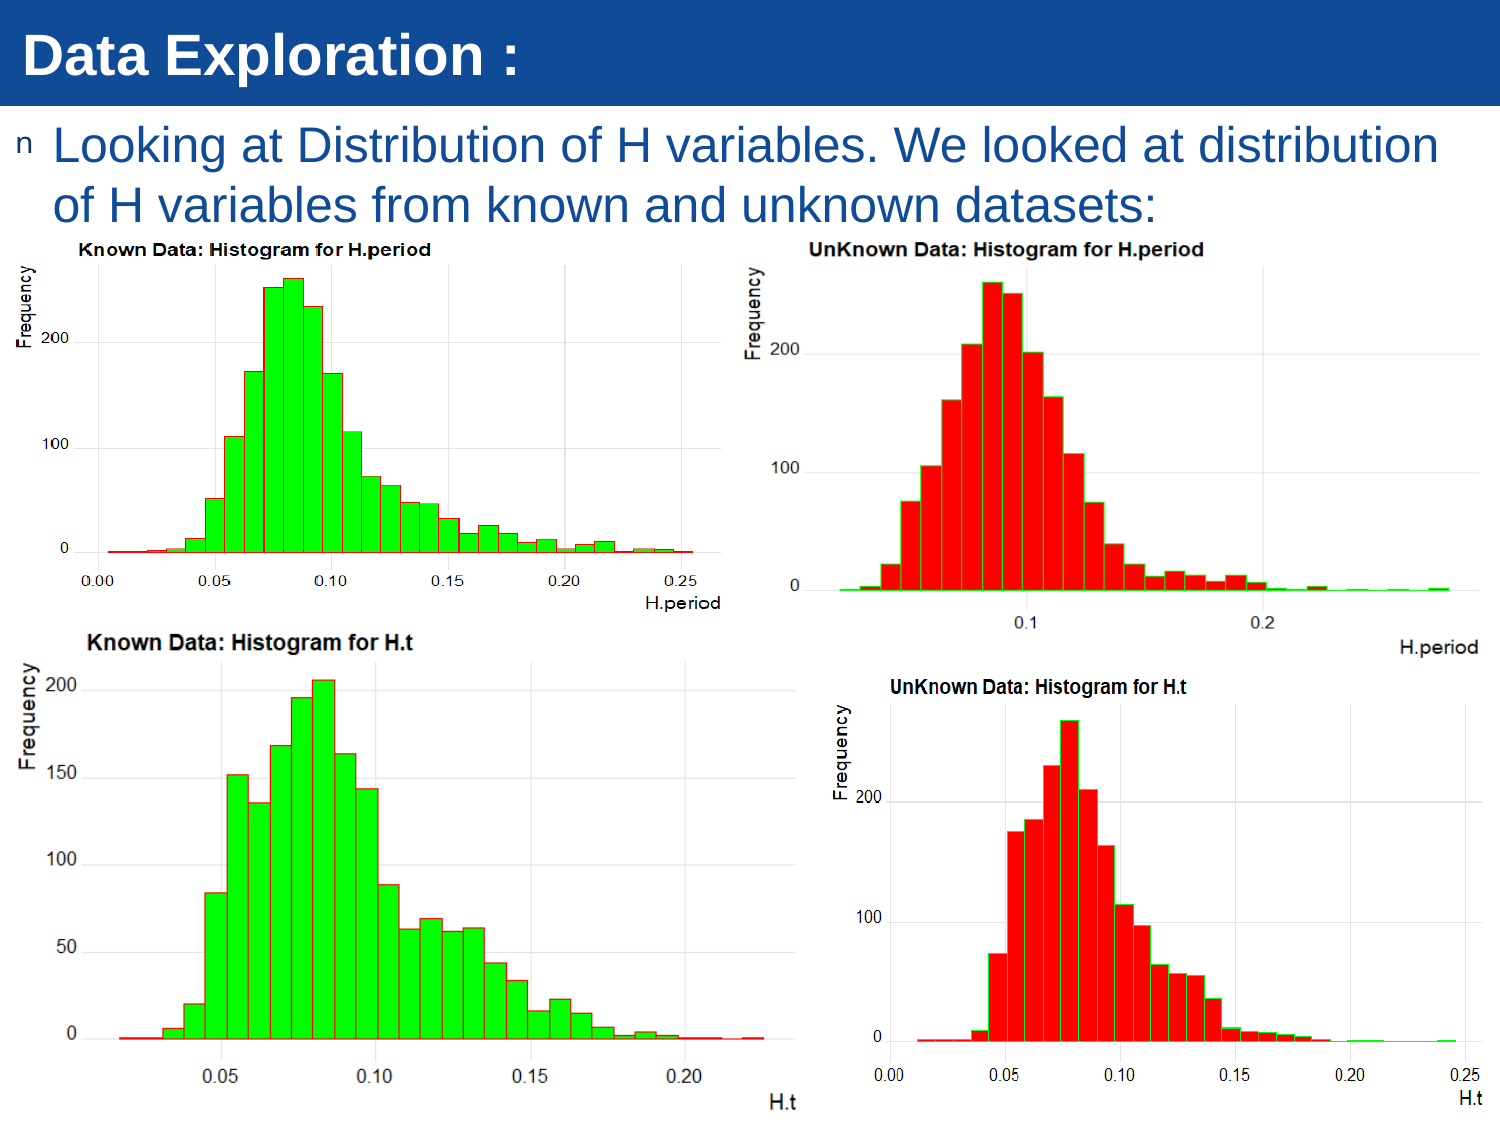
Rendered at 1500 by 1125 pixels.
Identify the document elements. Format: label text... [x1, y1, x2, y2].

title Data Exploration : [7, 0, 1463, 104]
list Looking at Distribution of H variables. We looked at distribution of H variables from known and unknown datasets: [0, 104, 1470, 230]
picture [0, 230, 1500, 1125]
